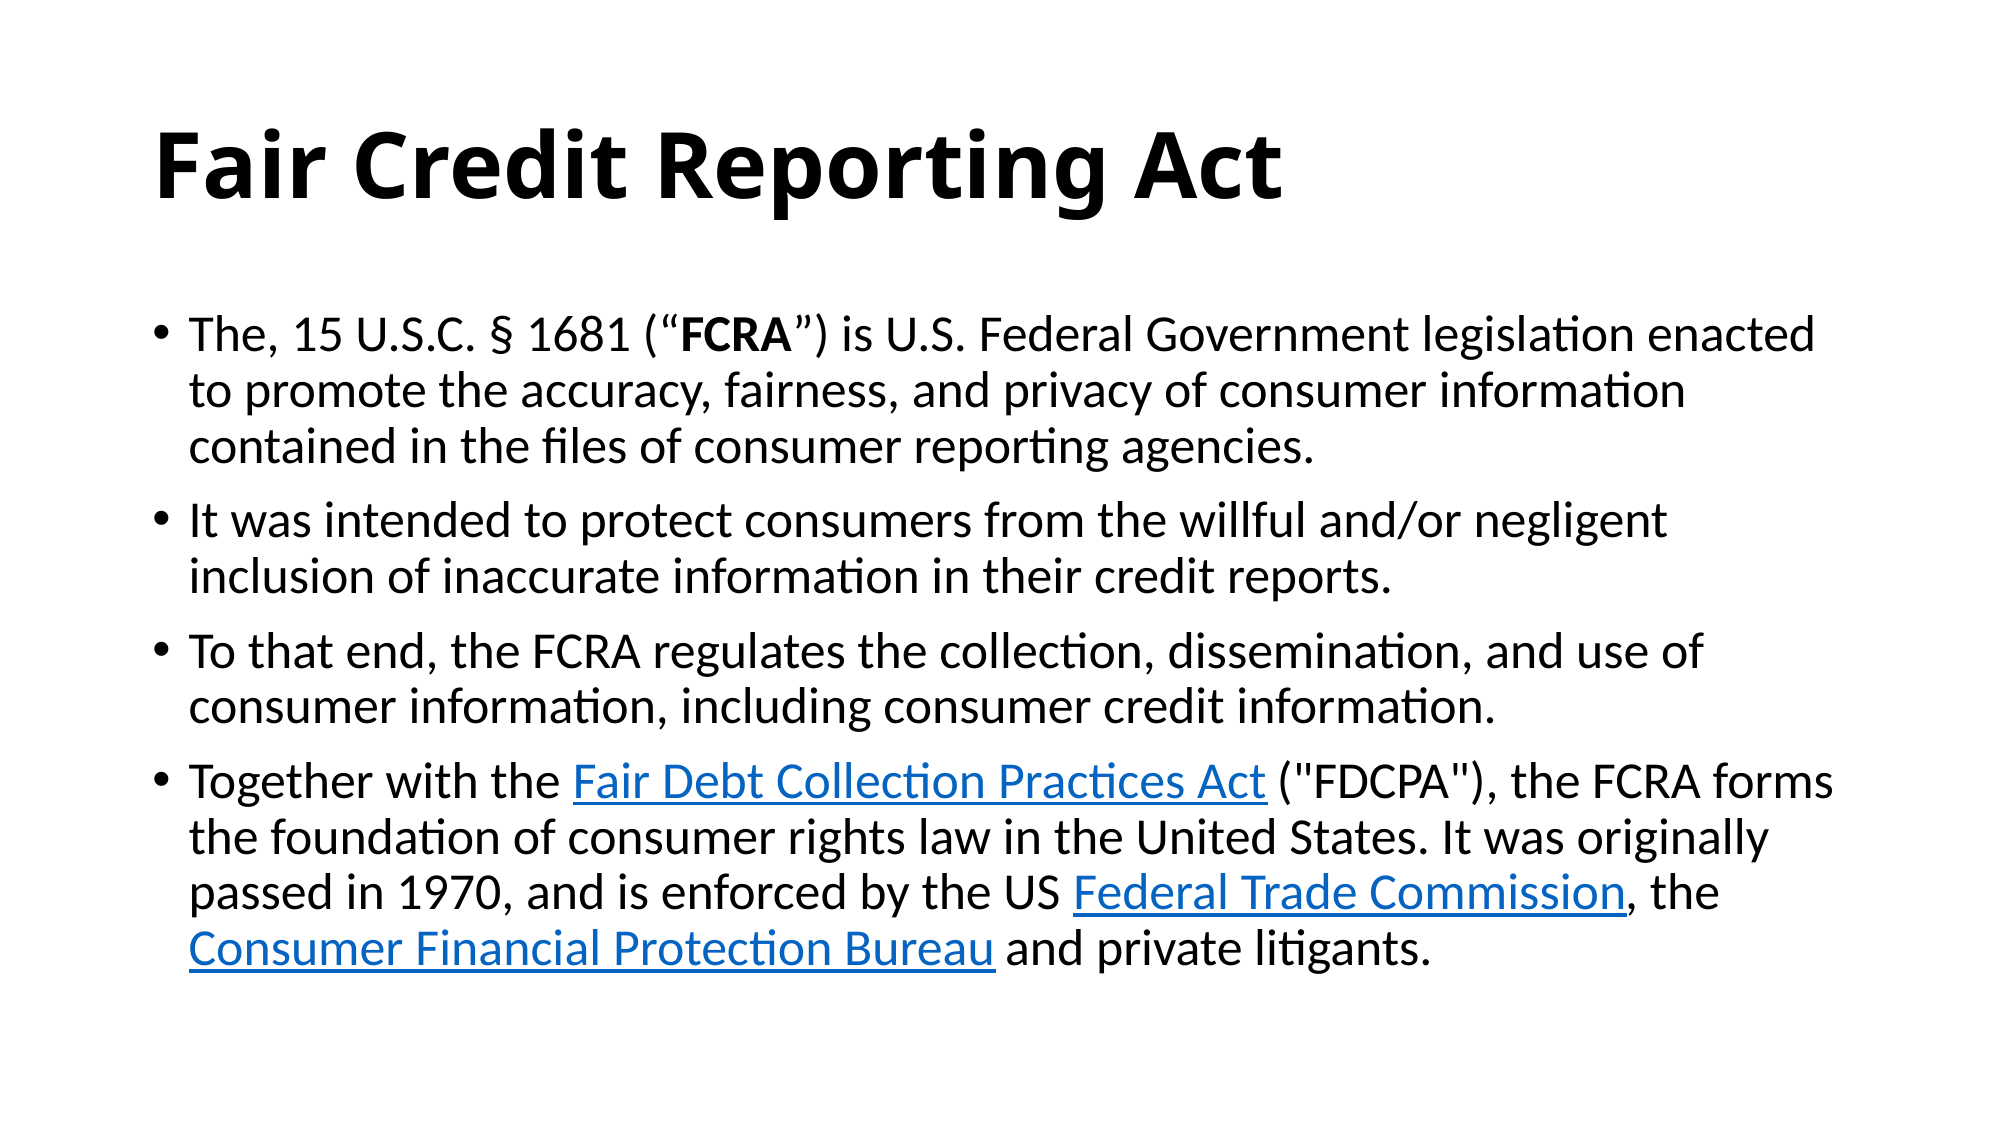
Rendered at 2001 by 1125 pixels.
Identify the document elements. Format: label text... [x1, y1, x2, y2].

list The, 15 U.S.C. § 1681 (“FCRA”) is U.S. Federal Government legislation enacted to promote the accuracy, fairness, and privacy of consumer information contained in the files of consumer reporting agencies. It was intended to protect consumers from the willful and/or negligent inclusion of inaccurate information in their credit reports. To that end, the FCRA regulates the collection, dissemination, and use of consumer information, including consumer credit information. Together with the Fair Debt Collection Practices Act ("FDCPA"), the FCRA forms the foundation of consumer rights law in the United States. It was originally passed in 1970, and is enforced by the US Federal Trade Commission, the Consumer Financial Protection Bureau and private litigants. [137, 299, 1863, 1014]
title Fair Credit Reporting Act [137, 59, 1863, 278]
